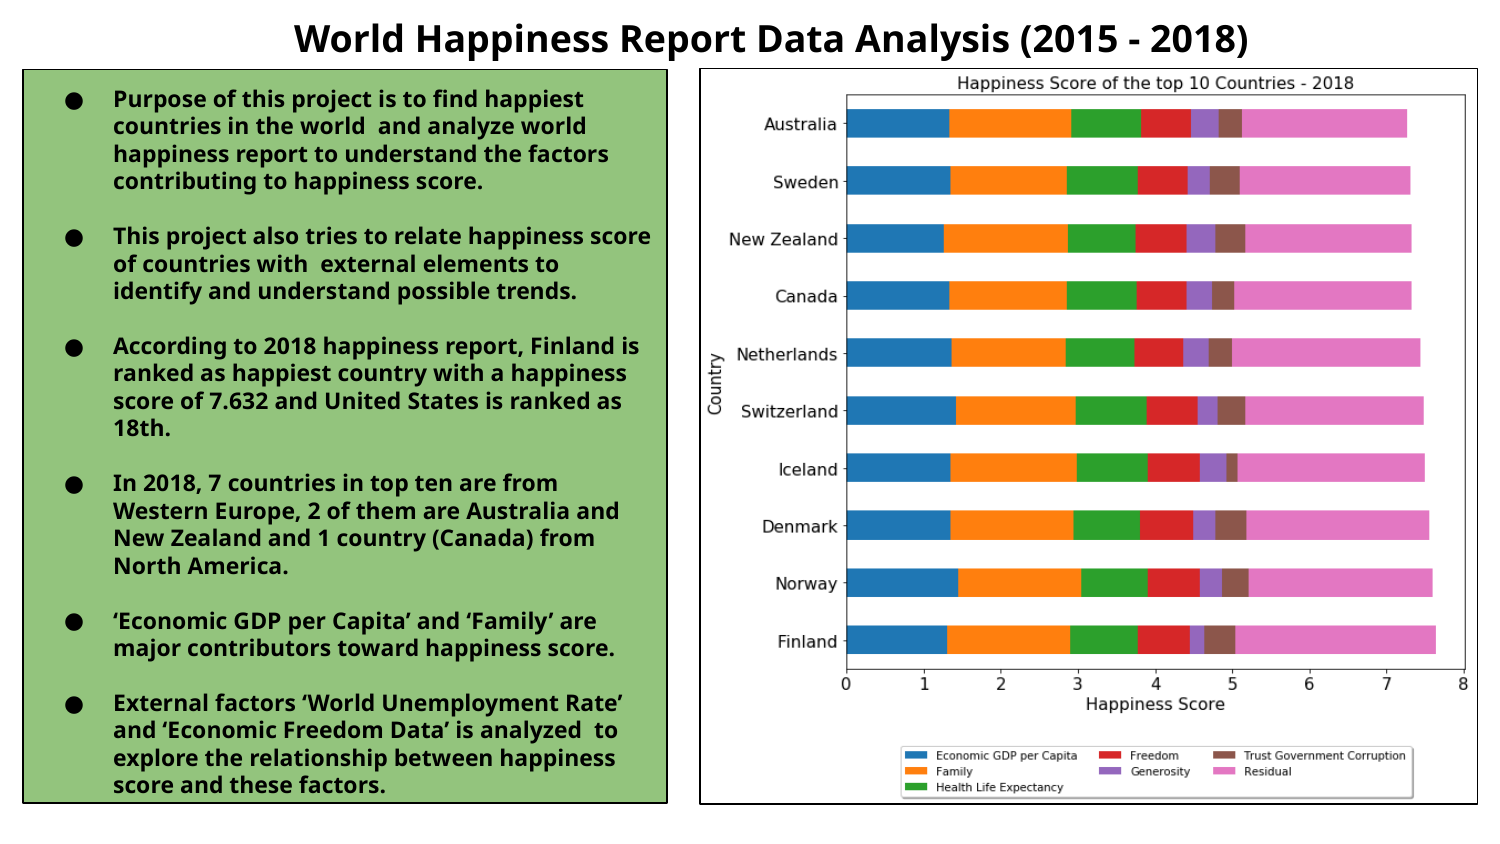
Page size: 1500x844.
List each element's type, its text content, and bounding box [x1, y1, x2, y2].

text_box World Happiness Report Data Analysis (2015 - 2018) [56, 0, 1488, 57]
picture [700, 69, 1478, 804]
text_box Purpose of this project is to find happiest countries in the world and analyze world happiness report to understand the factors contributing to happiness score. This project also tries to relate happiness score of countries with external elements to identify and understand possible trends. According to 2018 happiness report, Finland is ranked as happiest country with a happiness score of 7.632 and United States is ranked as 18th. In 2018, 7 countries in top ten are from Western Europe, 2 of them are Australia and New Zealand and 1 country (Canada) from North America. ‘Economic GDP per Capita’ and ‘Family’ are major contributors toward happiness score. External factors ‘World Unemployment Rate’ and ‘Economic Freedom Data’ is analyzed to explore the relationship between happiness score and these factors. [23, 69, 668, 804]
